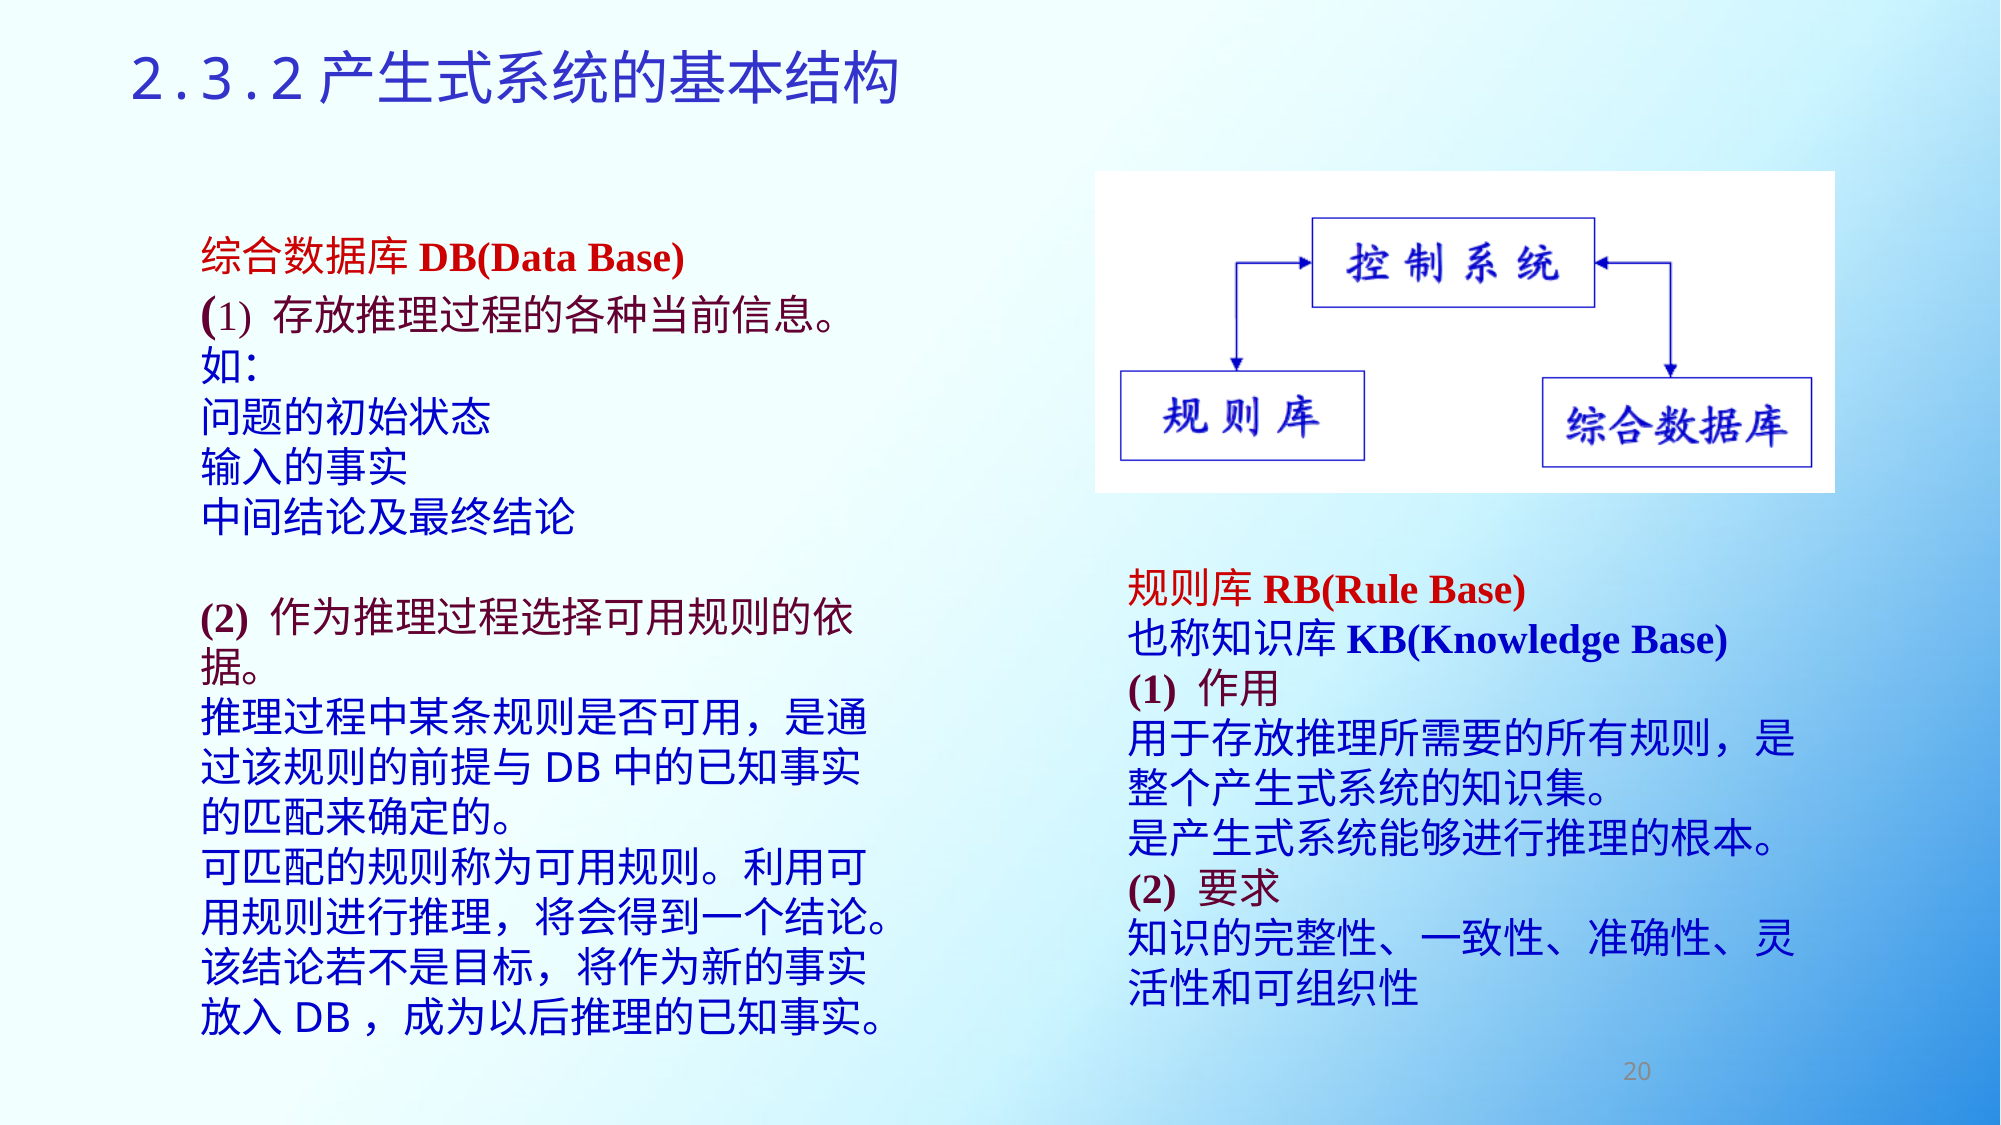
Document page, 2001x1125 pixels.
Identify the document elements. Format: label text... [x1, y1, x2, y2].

picture [0, 0, 2001, 1125]
slide_number 20 [1412, 1042, 1863, 1103]
text_box 综合数据库DB(Data Base) (1) 存放推理过程的各种当前信息。如： 问题的初始状态 输入的事实 中间结论及最终结论 (2) 作为推理过程选择可用规则的依据。 推理过程中某条规则是否可用，是通过该规则的前提与DB中的已知事实的匹配来确定的。 可匹配的规则称为可用规则。利用可用规则进行推理，将会得到一个结论。该结论若不是目标，将作为新的事实放入DB，成为以后推理的已知事实。 [185, 222, 915, 1048]
text_box 规则库RB(Rule Base) 也称知识库KB(Knowledge Base) (1) 作用 用于存放推理所需要的所有规则，是整个产生式系统的知识集。 是产生式系统能够进行推理的根本。 (2) 要求 知识的完整性、一致性、准确性、灵活性和可组织性 [1113, 554, 1817, 1020]
title 2.3.2产生式系统的基本结构 [114, 27, 1465, 135]
